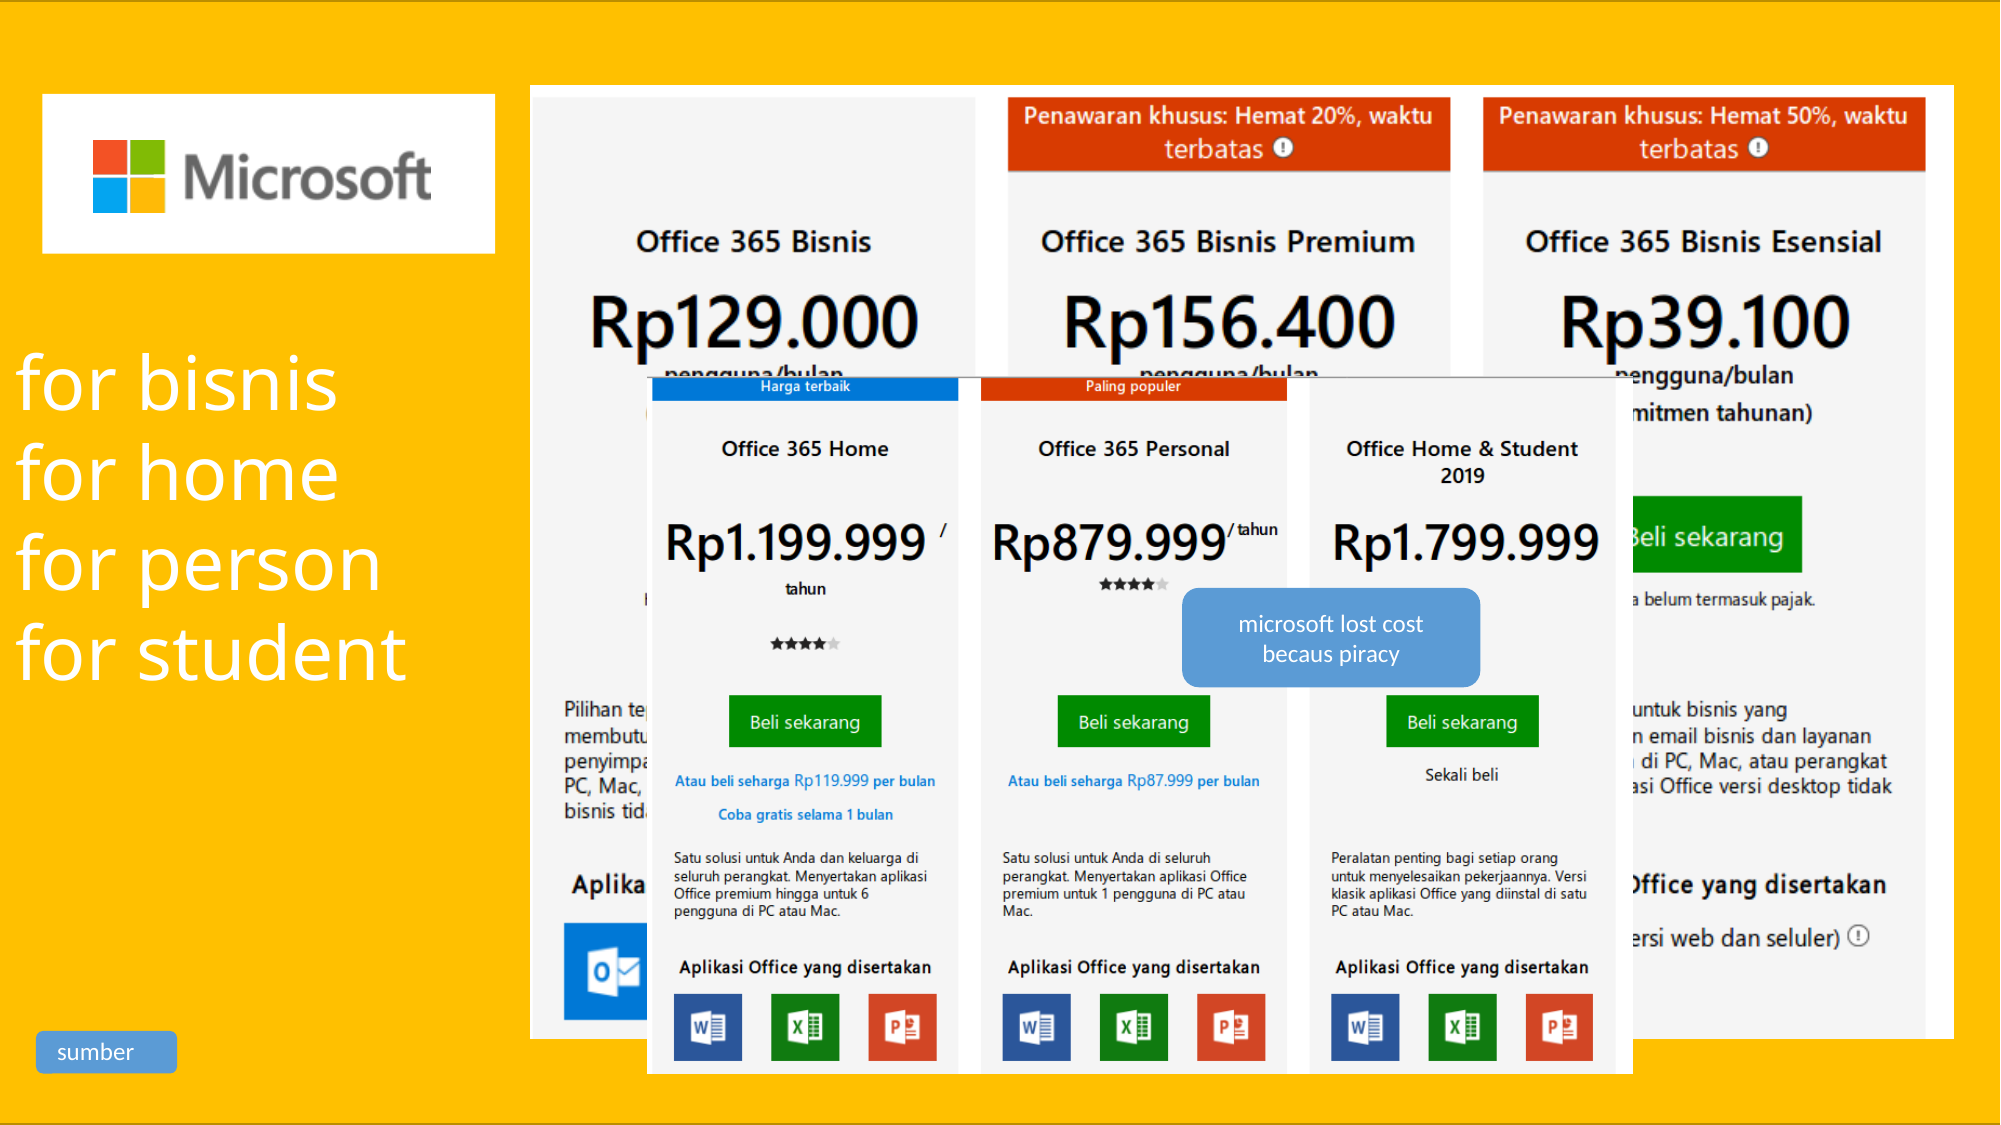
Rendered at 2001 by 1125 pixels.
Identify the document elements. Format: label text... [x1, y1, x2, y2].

text_box [0, 0, 2000, 1125]
text_box [34, 1030, 175, 1075]
text_box for bisnis for home for person for student [0, 327, 530, 703]
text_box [42, 93, 496, 254]
text_box sumber [42, 1027, 272, 1073]
picture [530, 85, 1954, 1074]
